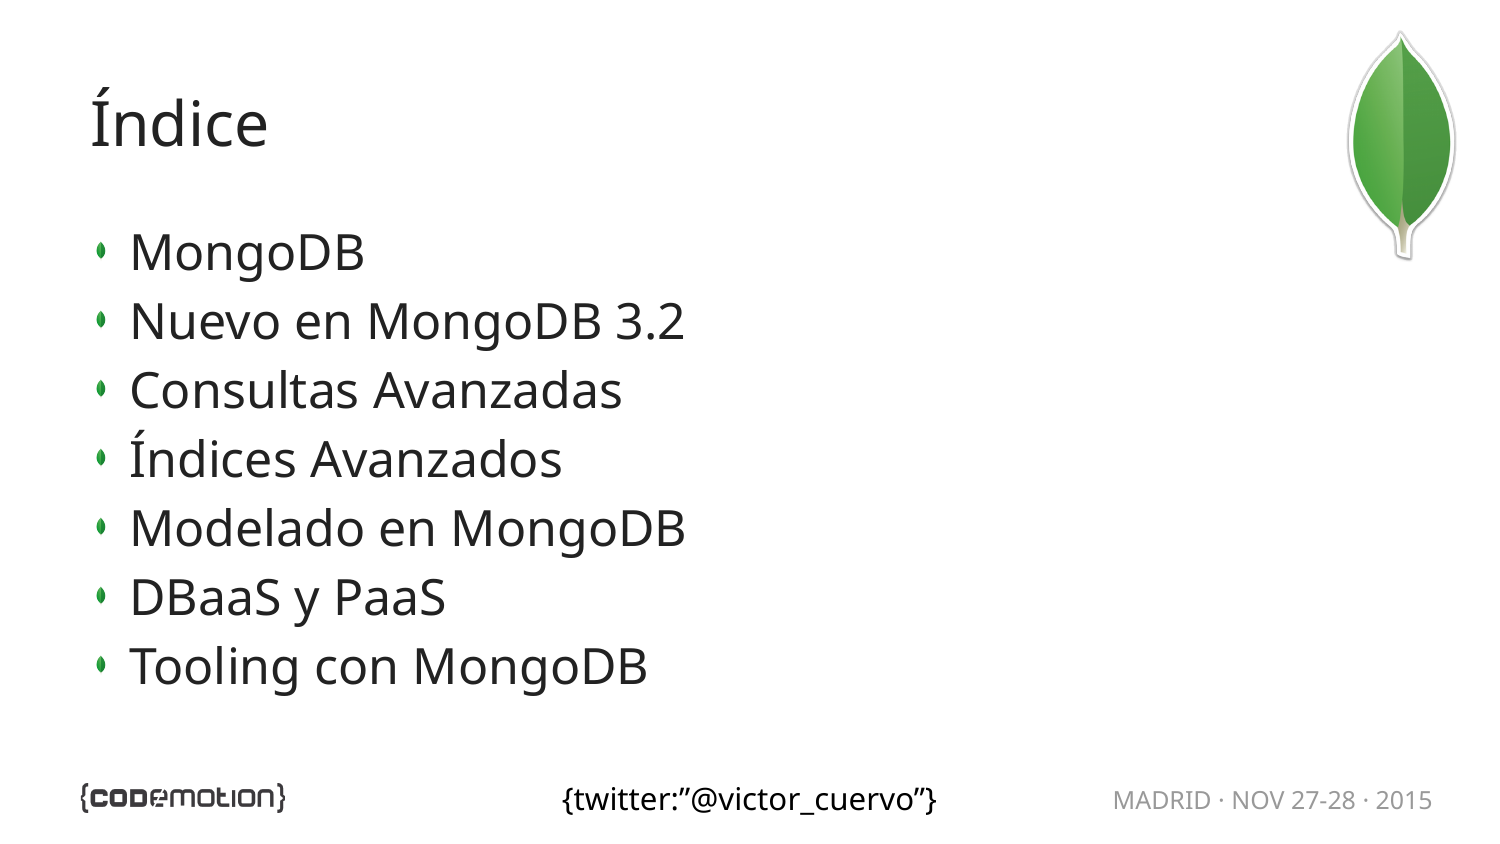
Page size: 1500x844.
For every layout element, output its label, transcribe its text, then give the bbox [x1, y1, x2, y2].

list MongoDB Nuevo en MongoDB 3.2 Consultas Avanzadas Índices Avanzados Modelado en MongoDB DBaaS y PaaS Tooling con MongoDB [74, 196, 731, 809]
picture [1277, 22, 1500, 270]
picture [90, 516, 112, 538]
picture [80, 809, 285, 813]
picture [90, 654, 112, 676]
picture [90, 447, 112, 469]
picture [90, 585, 112, 607]
picture [90, 309, 112, 331]
picture [90, 378, 112, 400]
picture [90, 240, 112, 262]
title Índice [74, 33, 1426, 175]
